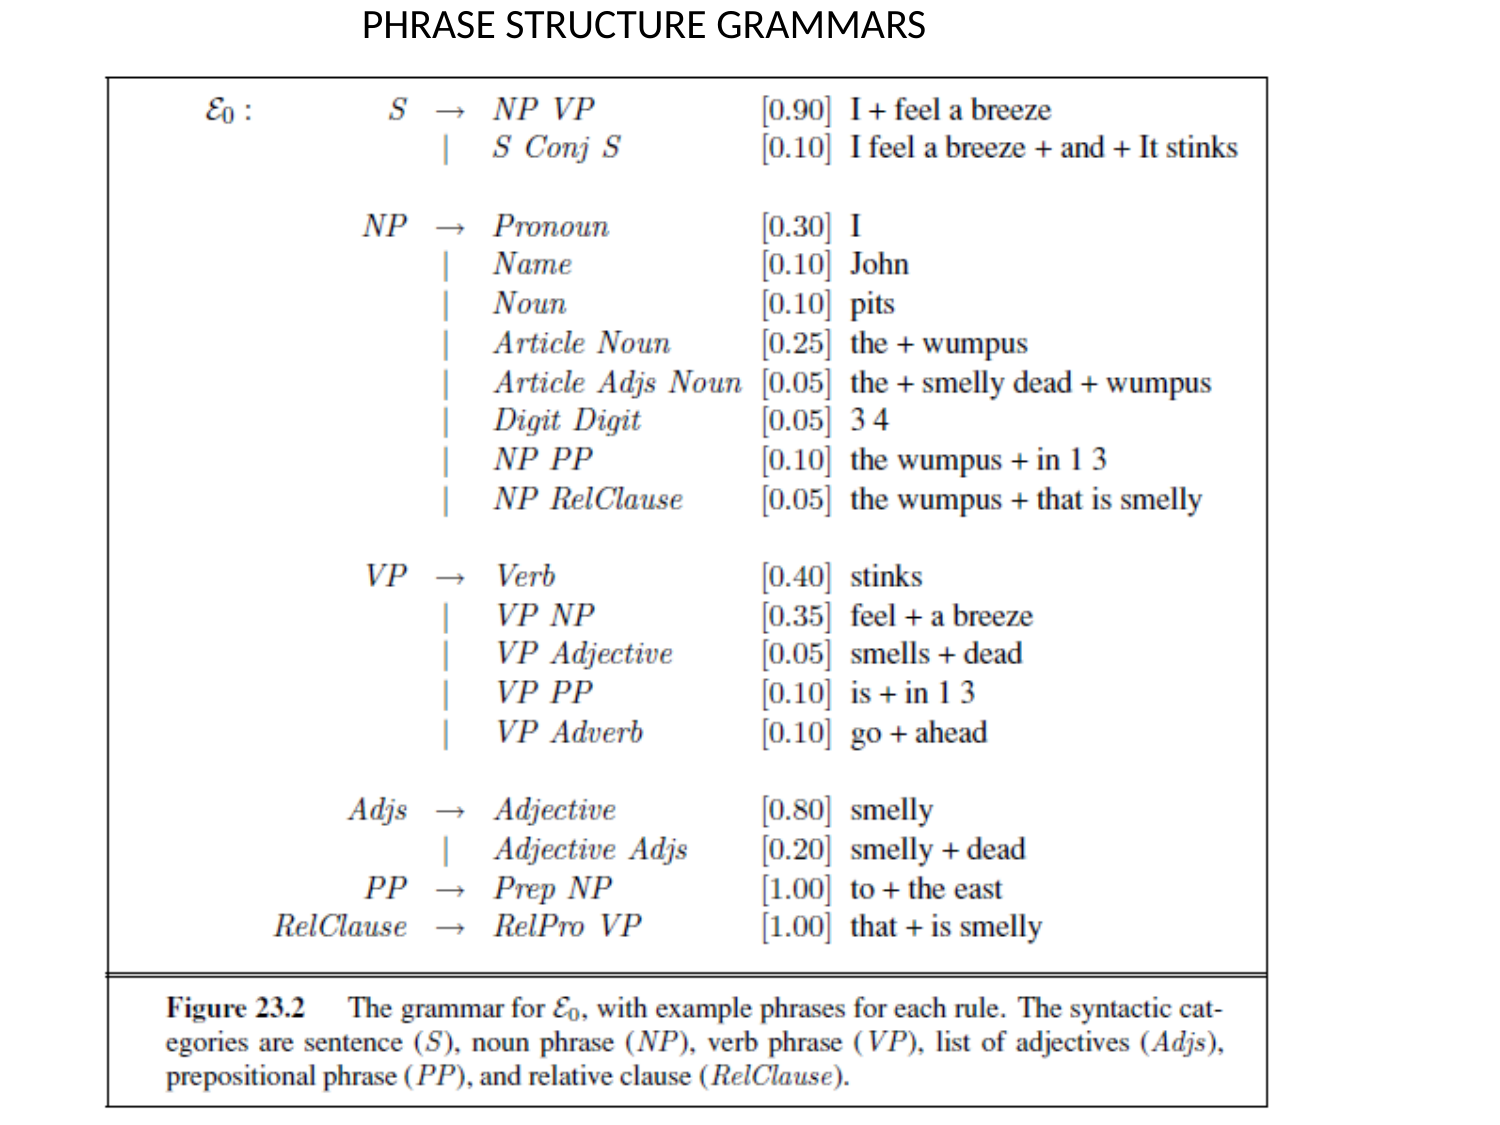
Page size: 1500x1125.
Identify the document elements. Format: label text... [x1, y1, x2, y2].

title PHRASE STRUCTURE GRAMMARS [0, 0, 1294, 43]
picture [100, 62, 1276, 1125]
